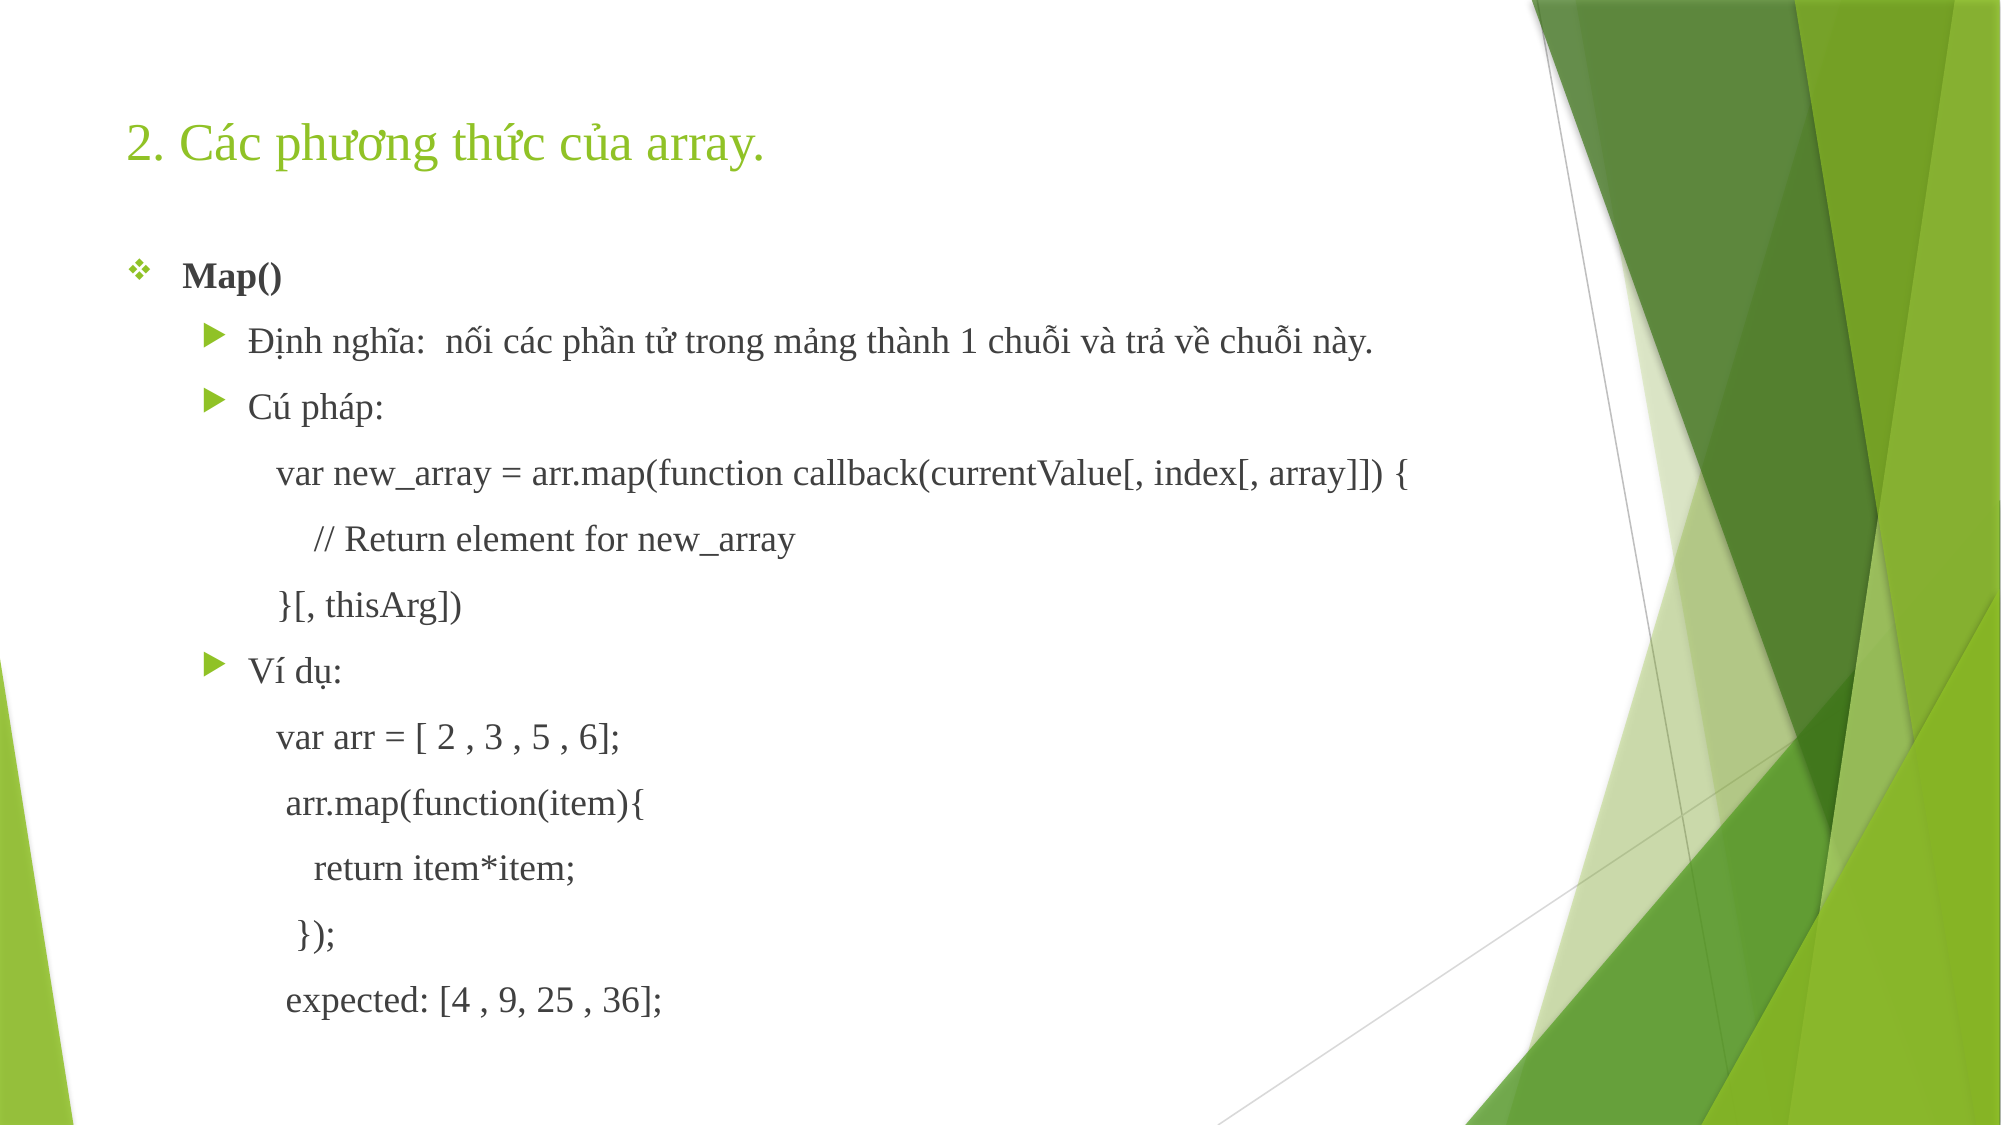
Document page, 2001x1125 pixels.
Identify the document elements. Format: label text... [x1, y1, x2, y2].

list Map() Định nghĩa: nối các phần tử trong mảng thành 1 chuỗi và trả về chuỗi này. Cú pháp: var new_array = arr.map(function callback(currentValue[, index[, array]]) { // Return element for new_array }[, thisArg]) Ví dụ: var arr = [ 2 , 3 , 5 , 6]; arr.map(function(item){ return item*item; }); expected: [4 , 9, 25 , 36]; [111, 243, 1522, 1125]
title 2. Các phương thức của array. [111, 99, 1522, 243]
